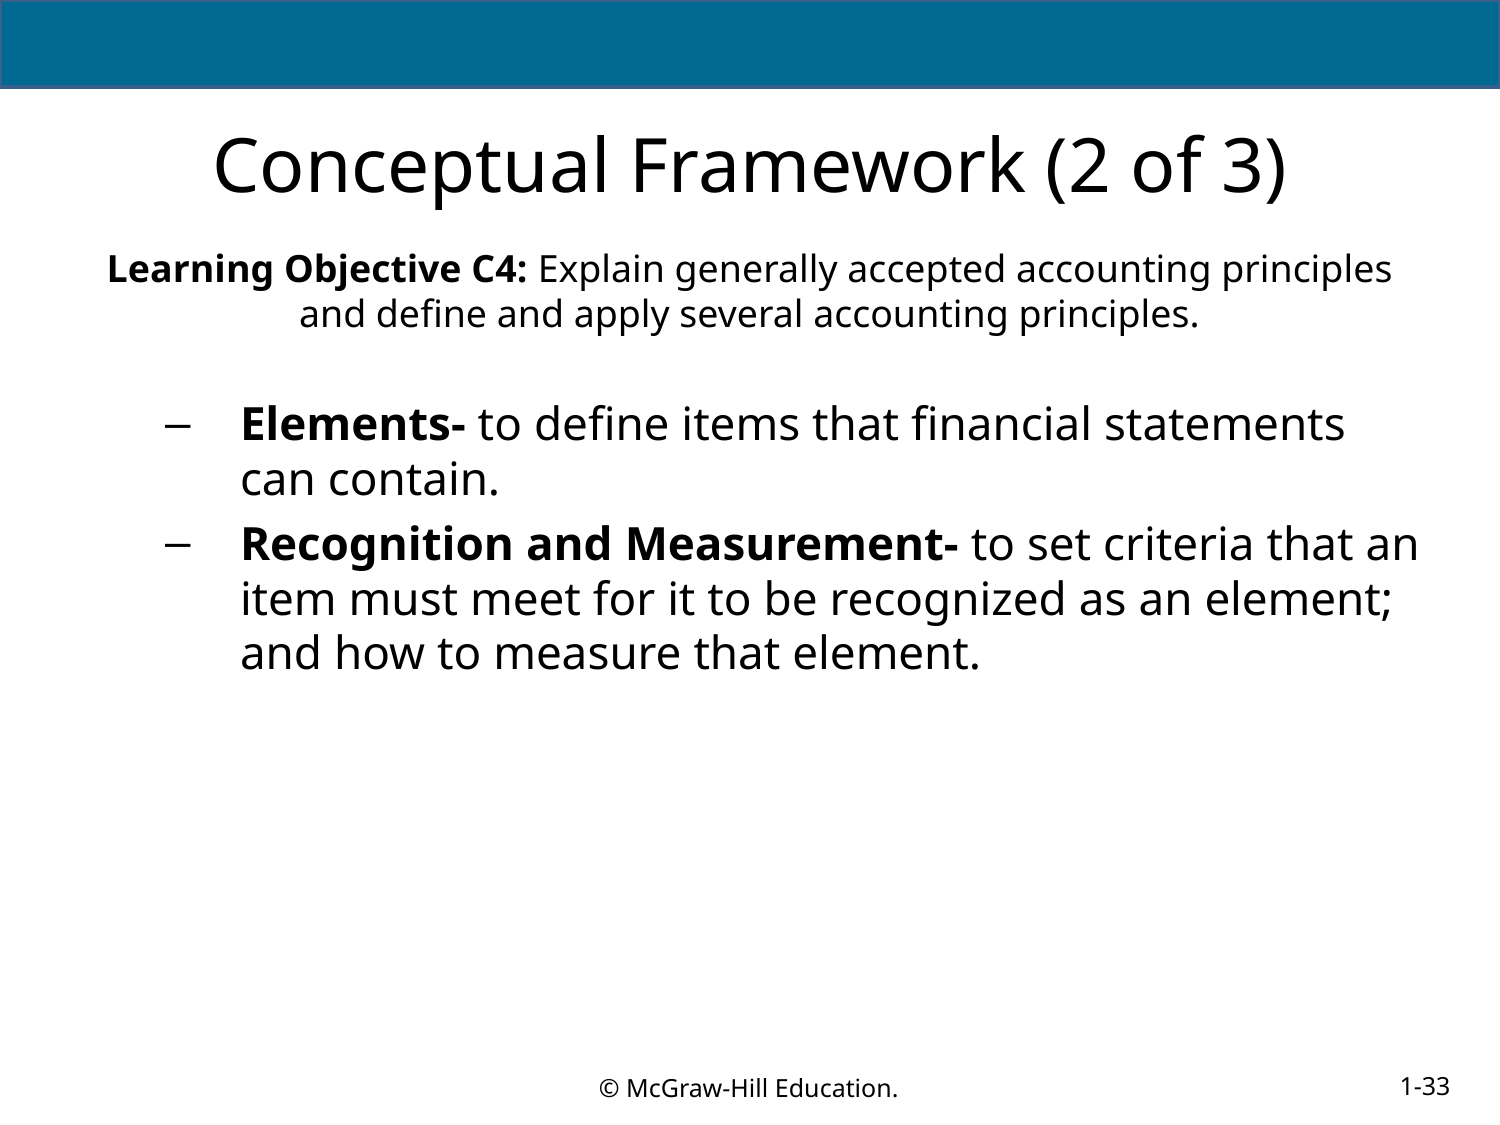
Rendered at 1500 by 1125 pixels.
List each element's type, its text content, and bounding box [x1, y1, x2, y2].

list Elements- to define items that financial statements can contain. Recognition and Measurement- to set criteria that an item must meet for it to be recognized as an element; and how to measure that element. [75, 387, 1438, 1050]
title Conceptual Framework (2 of 3) [0, 87, 1500, 238]
list Learning Objective C4: Explain generally accepted accounting principles and define and apply several accounting principles. [62, 237, 1438, 350]
